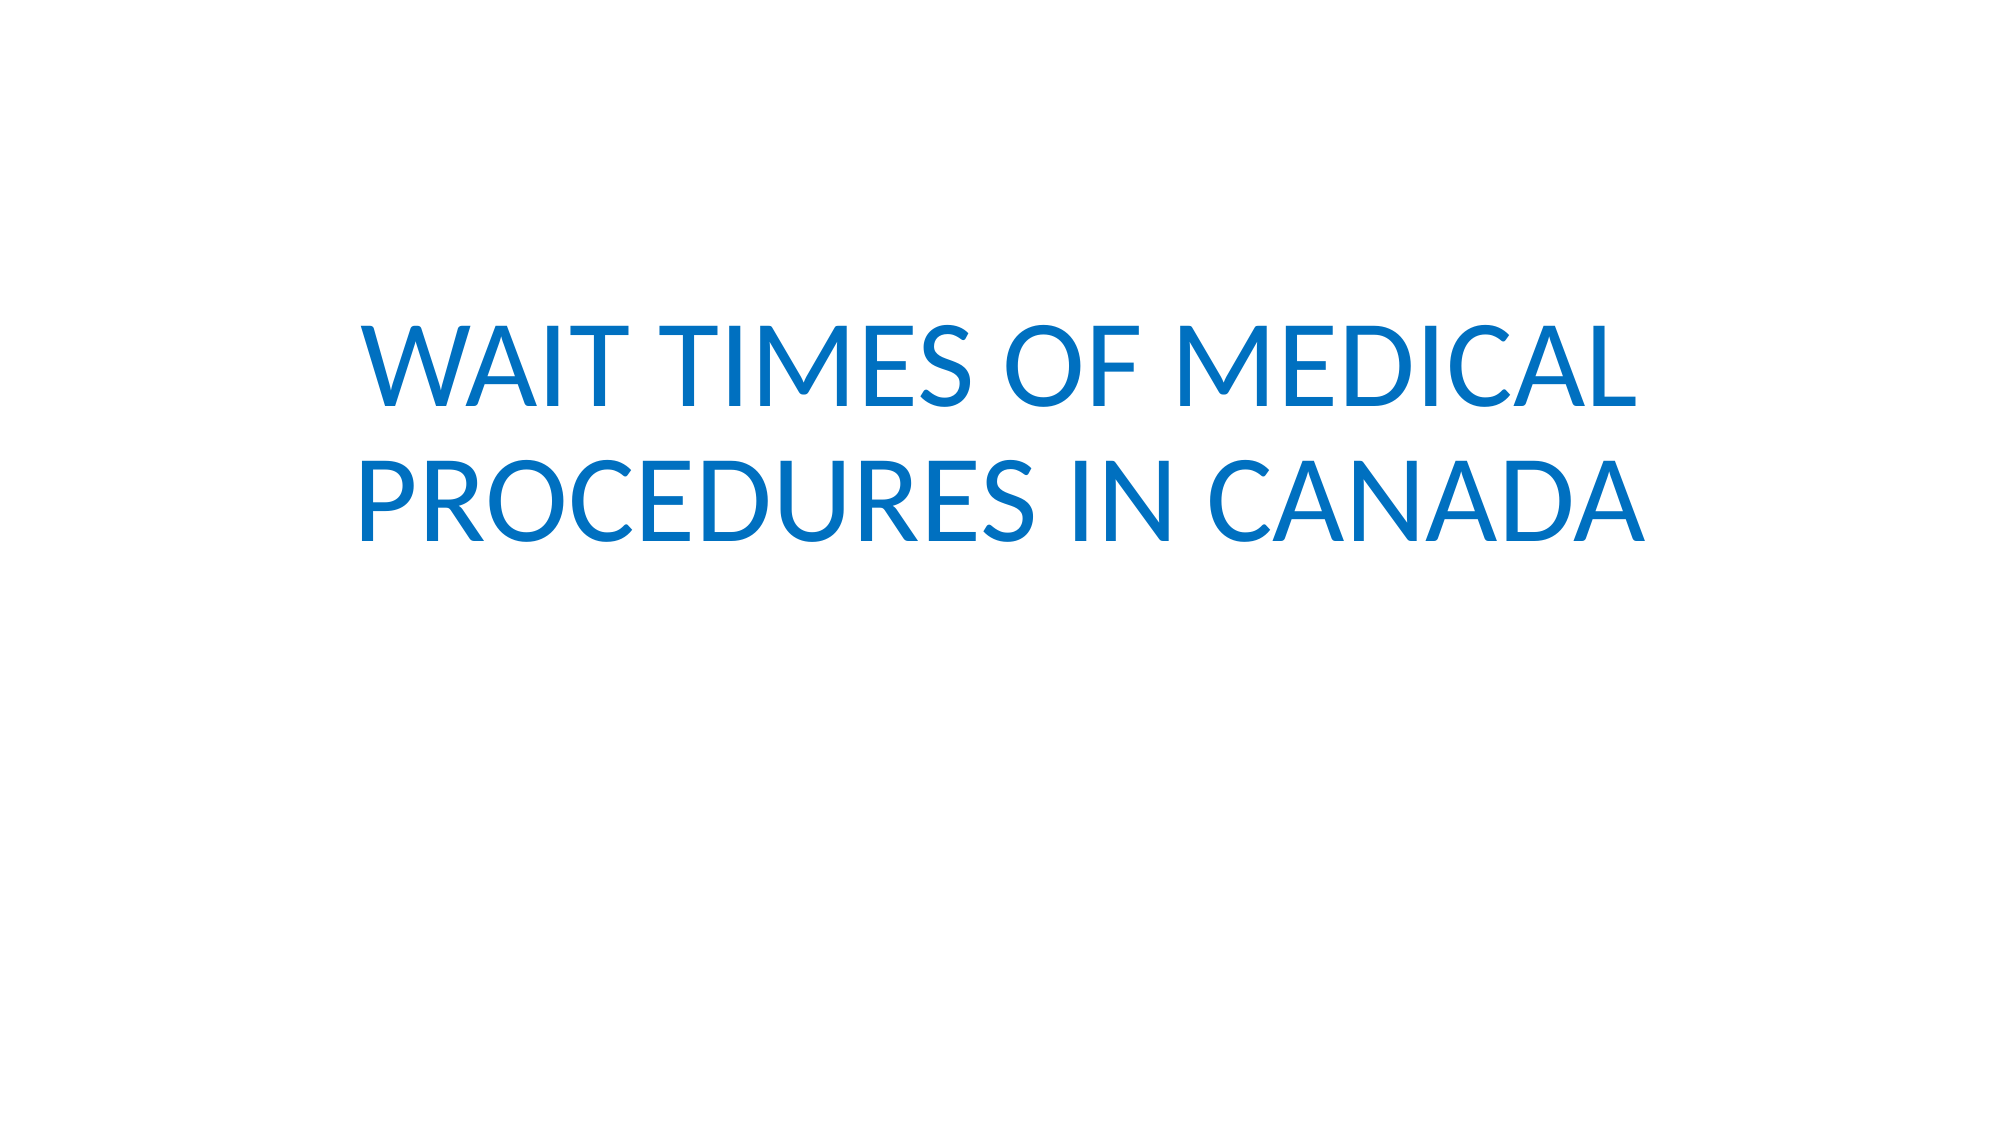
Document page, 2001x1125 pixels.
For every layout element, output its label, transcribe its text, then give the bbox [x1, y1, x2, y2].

title WAIT TIMES OF MEDICAL PROCEDURES IN CANADA [249, 184, 1750, 576]
